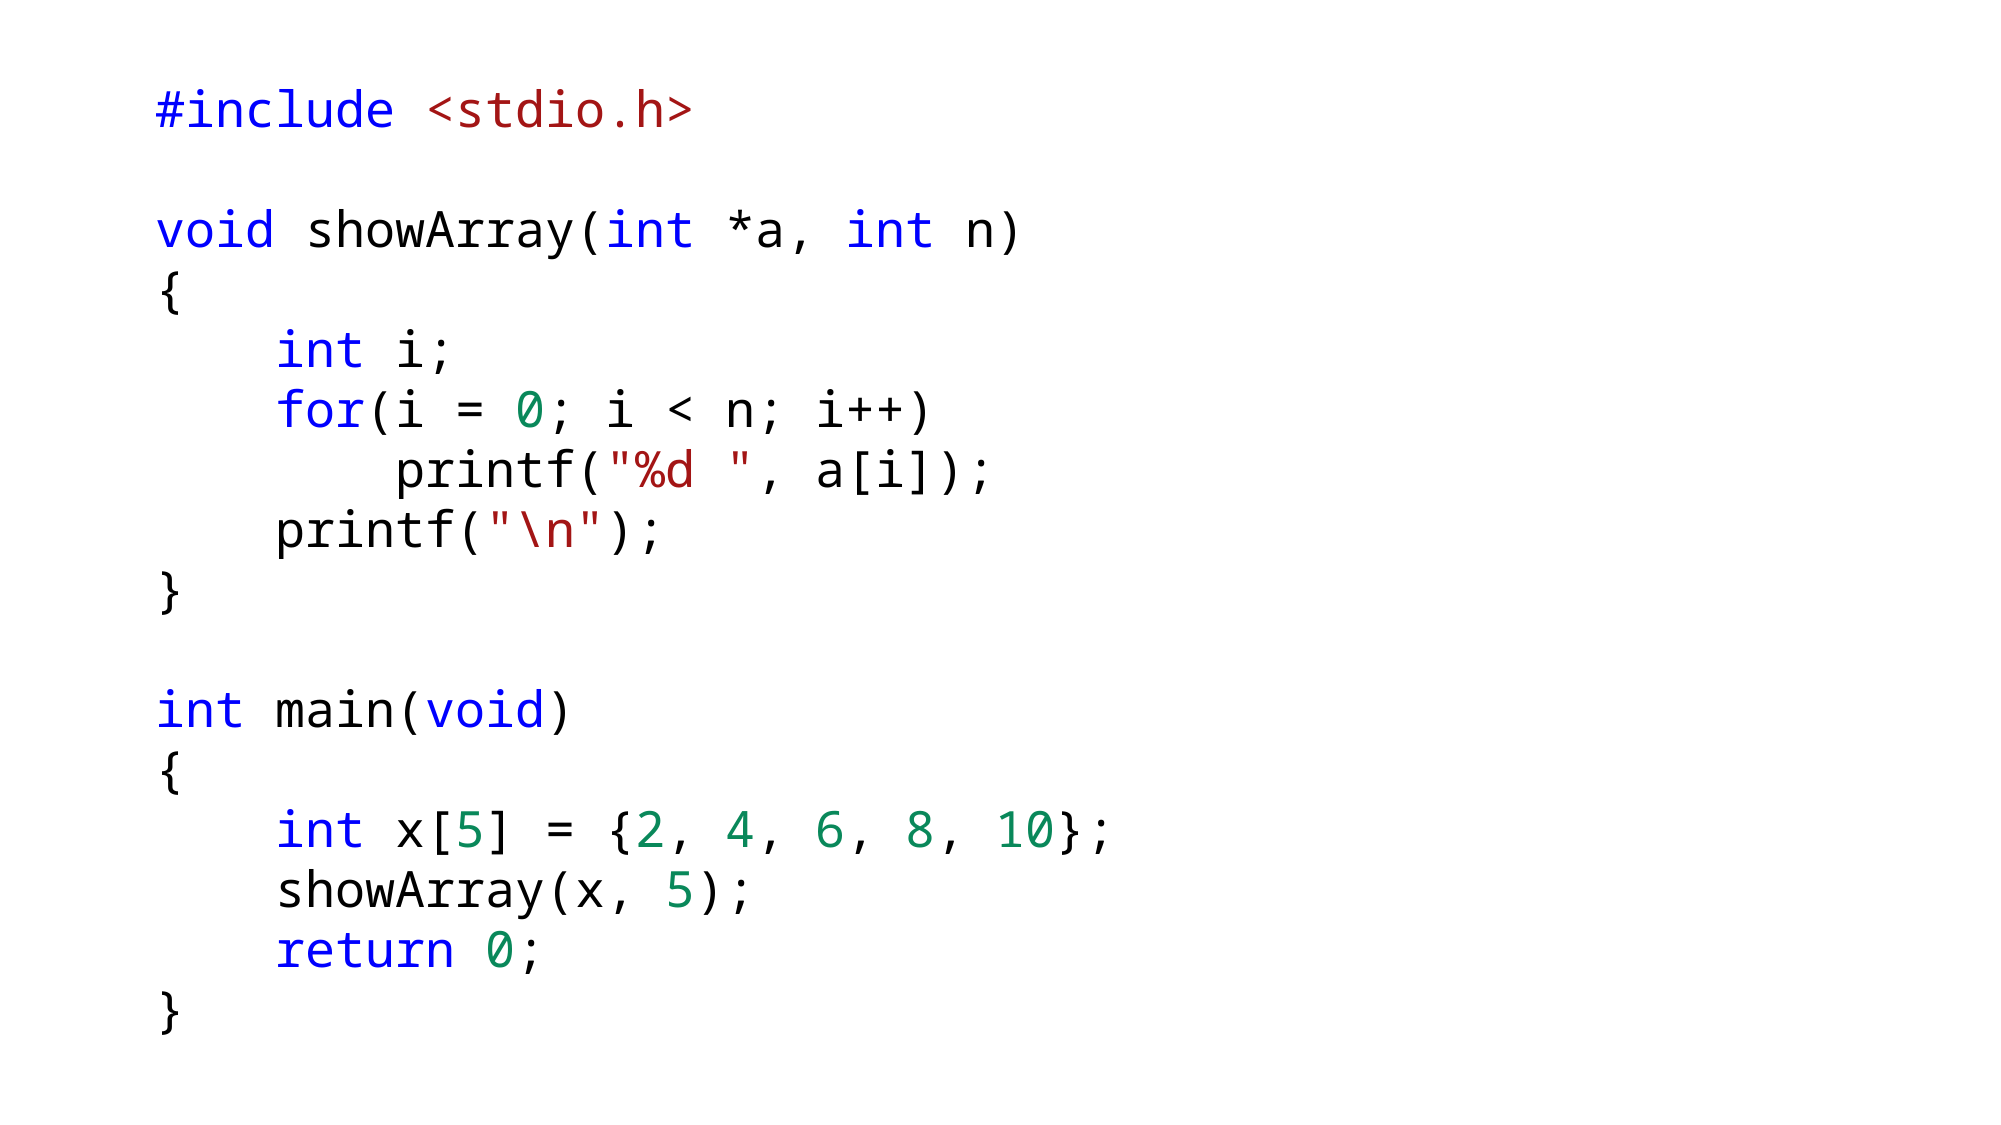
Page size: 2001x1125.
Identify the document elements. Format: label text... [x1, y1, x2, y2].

text_box #include <stdio.h> void showArray(int *a, int n) { int i; for(i = 0; i < n; i++) printf("%d ", a[i]); printf("\n"); } int main(void) { int x[5] = {2, 4, 6, 8, 10}; showArray(x, 5); return 0; } [140, 70, 1141, 1045]
